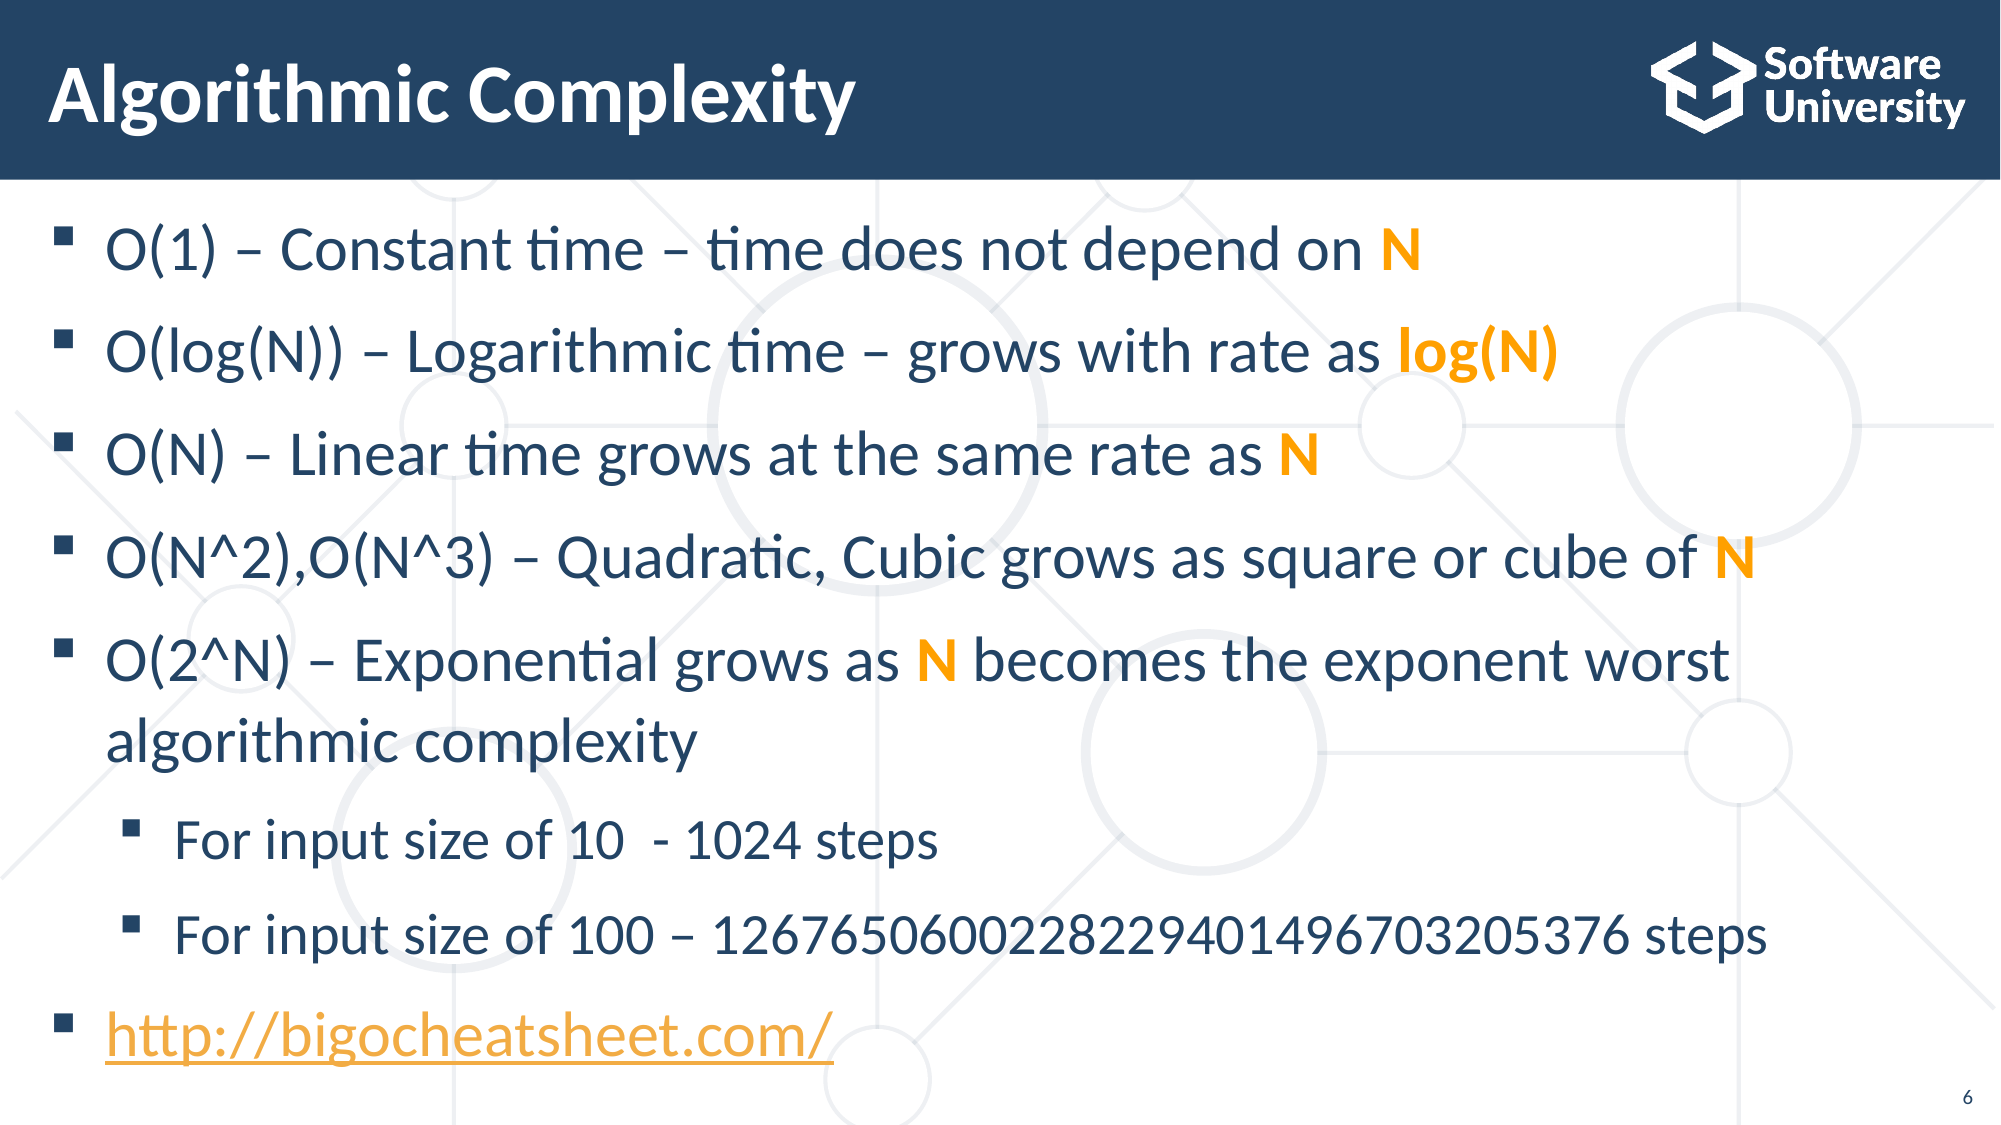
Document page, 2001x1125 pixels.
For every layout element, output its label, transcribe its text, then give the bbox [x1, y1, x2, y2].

picture [1651, 41, 1966, 134]
slide_number 6 [1927, 1067, 1989, 1117]
list O(1) – Constant time – time does not depend on N O(log(N)) – Logarithmic time – grows with rate as log(N) O(N) – Linear time grows at the same rate as N O(N^2),O(N^3) – Quadratic, Cubic grows as square or cube of N O(2^N) – Exponential grows as N becomes the exponent worst algorithmic complexity For input size of 10 - 1024 steps For input size of 100 – 1267650600228229401496703205376 steps http://bigocheatsheet.com/ [31, 196, 1928, 1091]
title Algorithmic Complexity [31, 16, 1625, 162]
